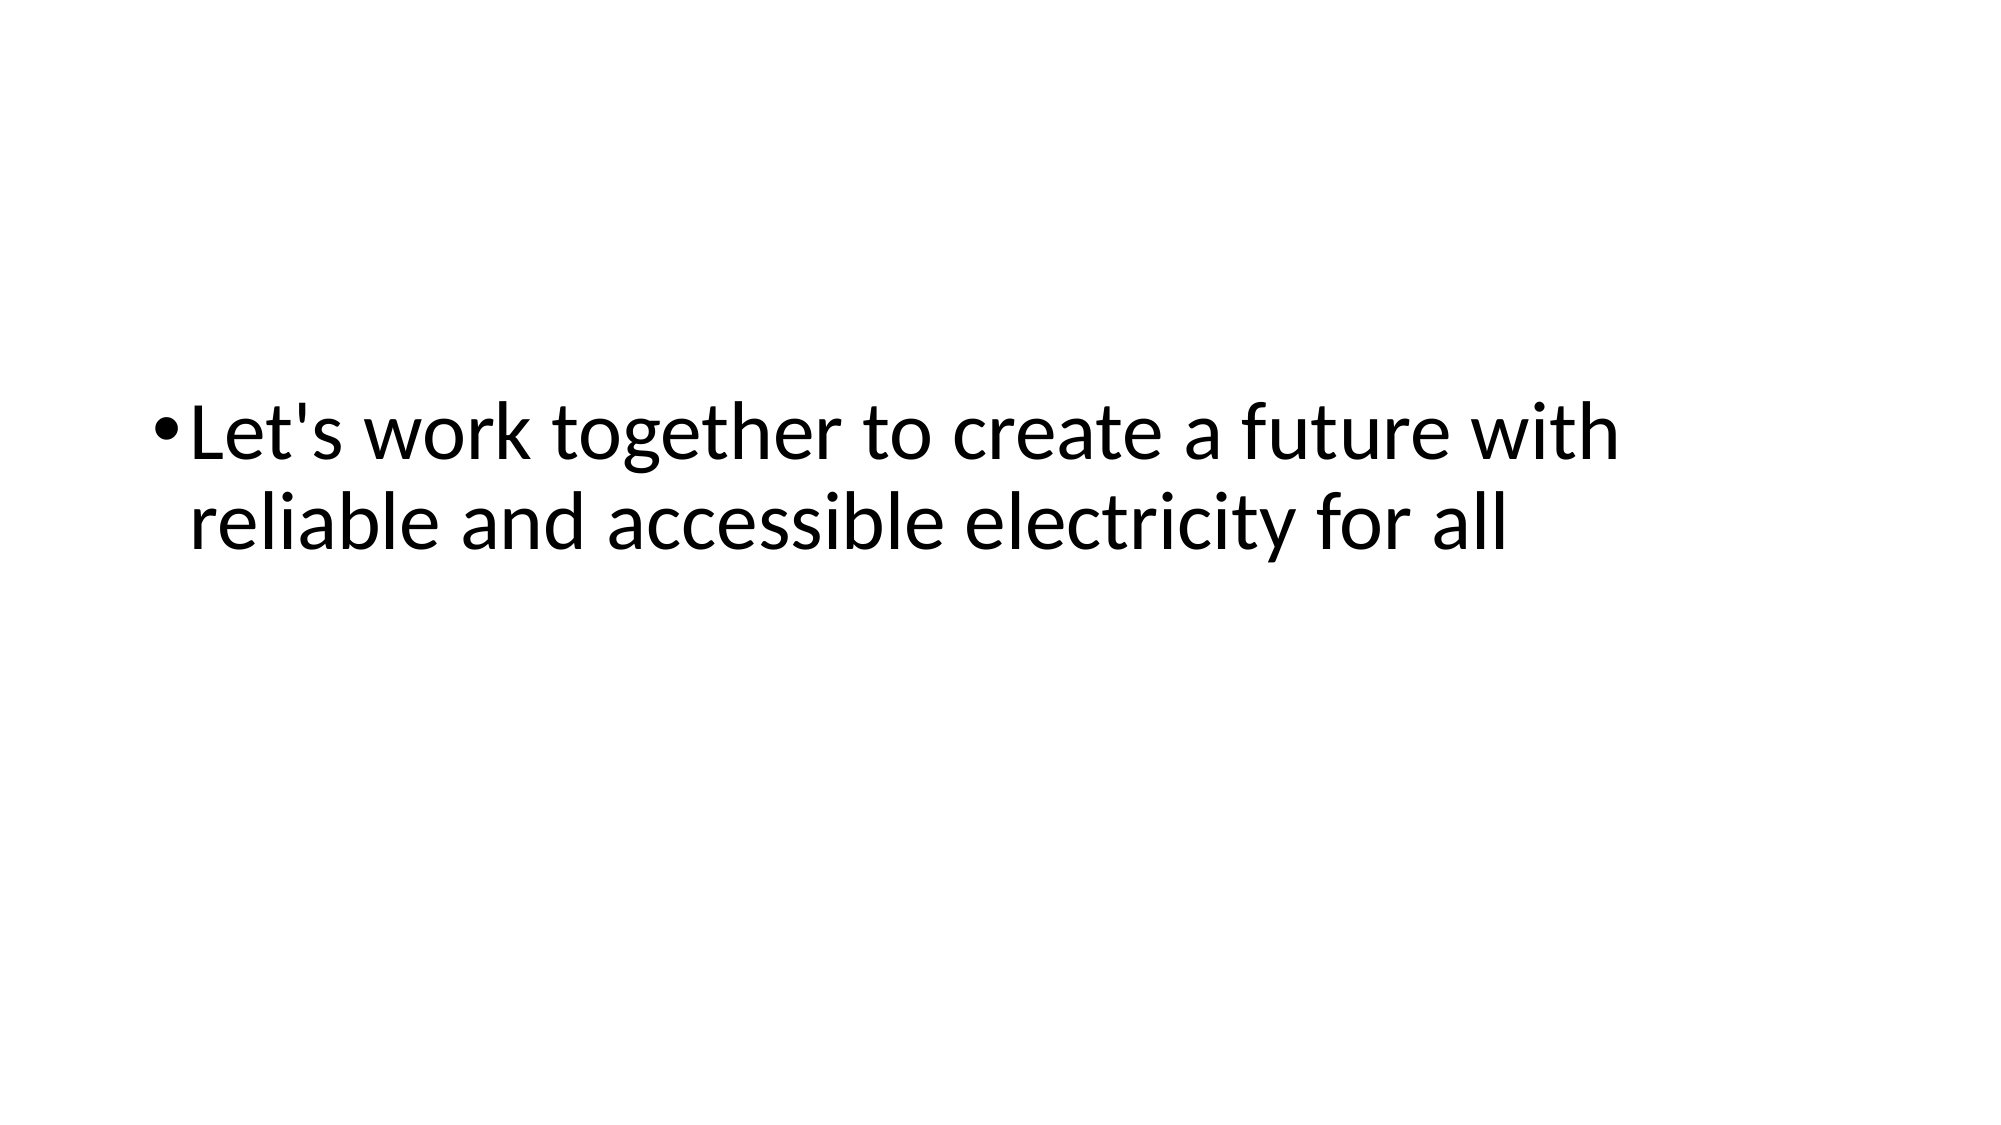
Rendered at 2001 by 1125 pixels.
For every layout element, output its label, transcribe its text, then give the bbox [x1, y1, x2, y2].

list Let's work together to create a future with reliable and accessible electricity for all [137, 380, 1863, 696]
